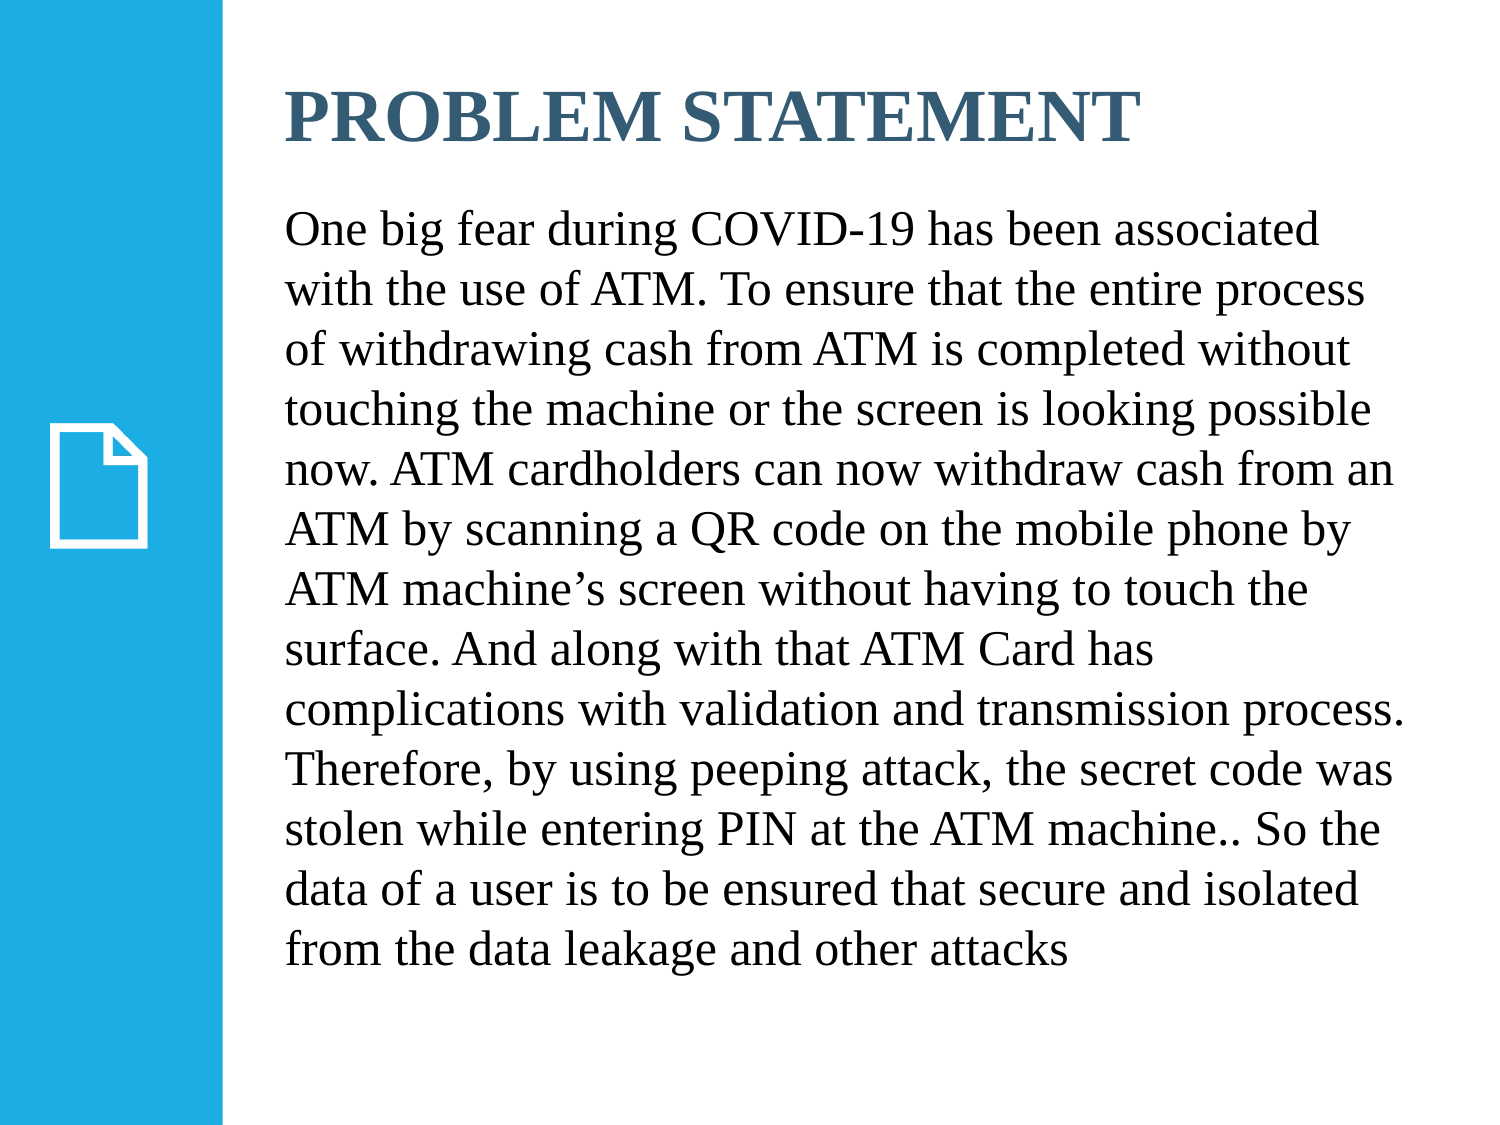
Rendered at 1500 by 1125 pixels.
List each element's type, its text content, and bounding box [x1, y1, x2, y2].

list One big fear during COVID-19 has been associated with the use of ATM. To ensure that the entire process of withdrawing cash from ATM is completed without touching the machine or the screen is looking possible now. ATM cardholders can now withdraw cash from an ATM by scanning a QR code on the mobile phone by ATM machine’s screen without having to touch the surface. And along with that ATM Card has complications with validation and transmission process. Therefore, by using peeping attack, the secret code was stolen while entering PIN at the ATM machine.. So the data of a user is to be ensured that secure and isolated from the data leakage and other attacks [269, 187, 1442, 1067]
title PROBLEM STATEMENT [269, 37, 1400, 164]
picture [23, 410, 174, 561]
text_box [0, 0, 223, 1125]
